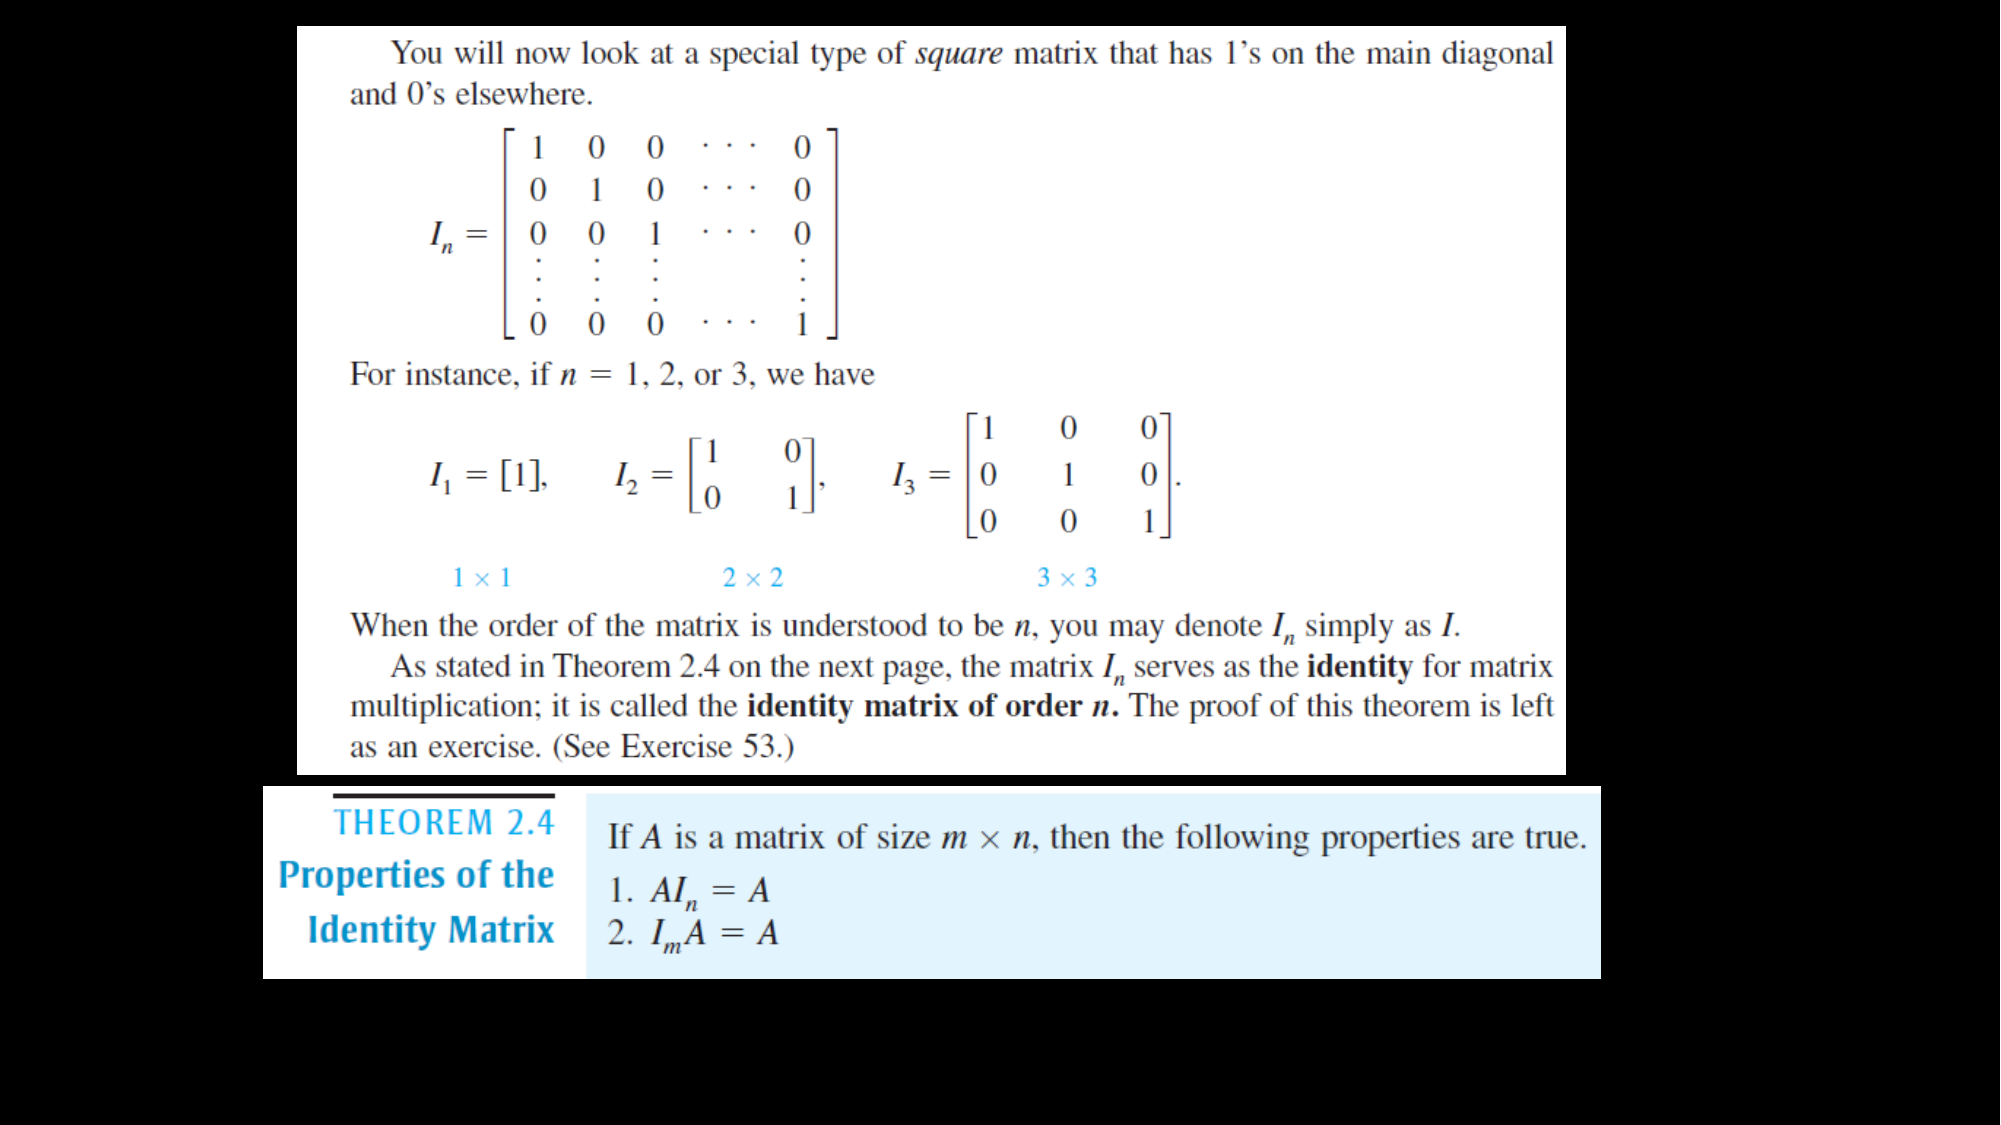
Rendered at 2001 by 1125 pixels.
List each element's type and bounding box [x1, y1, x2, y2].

picture [262, 786, 1601, 979]
picture [297, 26, 1566, 775]
